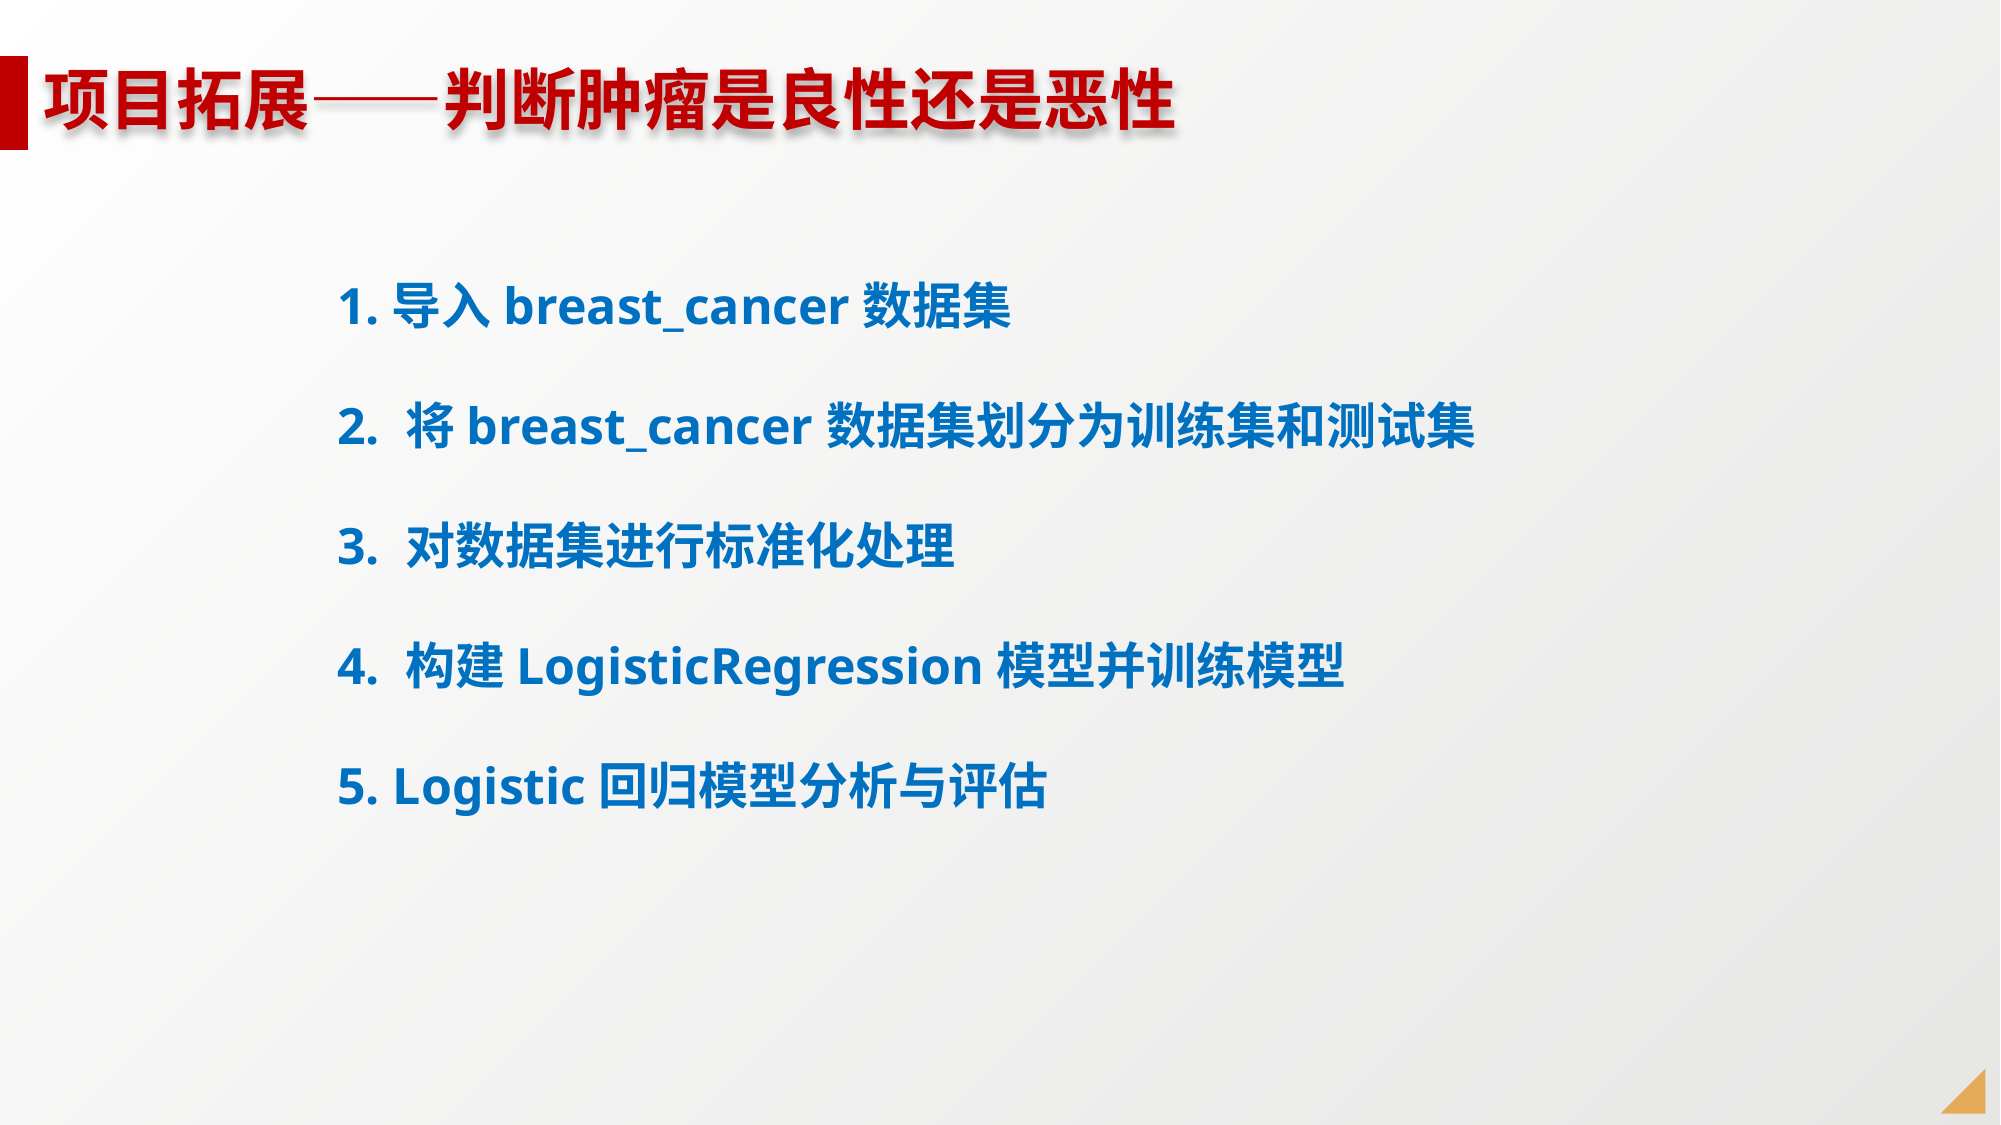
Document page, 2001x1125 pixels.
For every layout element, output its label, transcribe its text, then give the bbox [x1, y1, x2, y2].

text_box [1940, 1068, 1986, 1114]
text_box 1.导入breast_cancer数据集 2. 将breast_cancer数据集划分为训练集和测试集 3. 对数据集进行标准化处理 4. 构建LogisticRegression模型并训练模型 5. Logistic回归模型分析与评估 [322, 207, 1606, 822]
title 项目拓展——判断肿瘤是良性还是恶性 [28, 56, 1829, 150]
